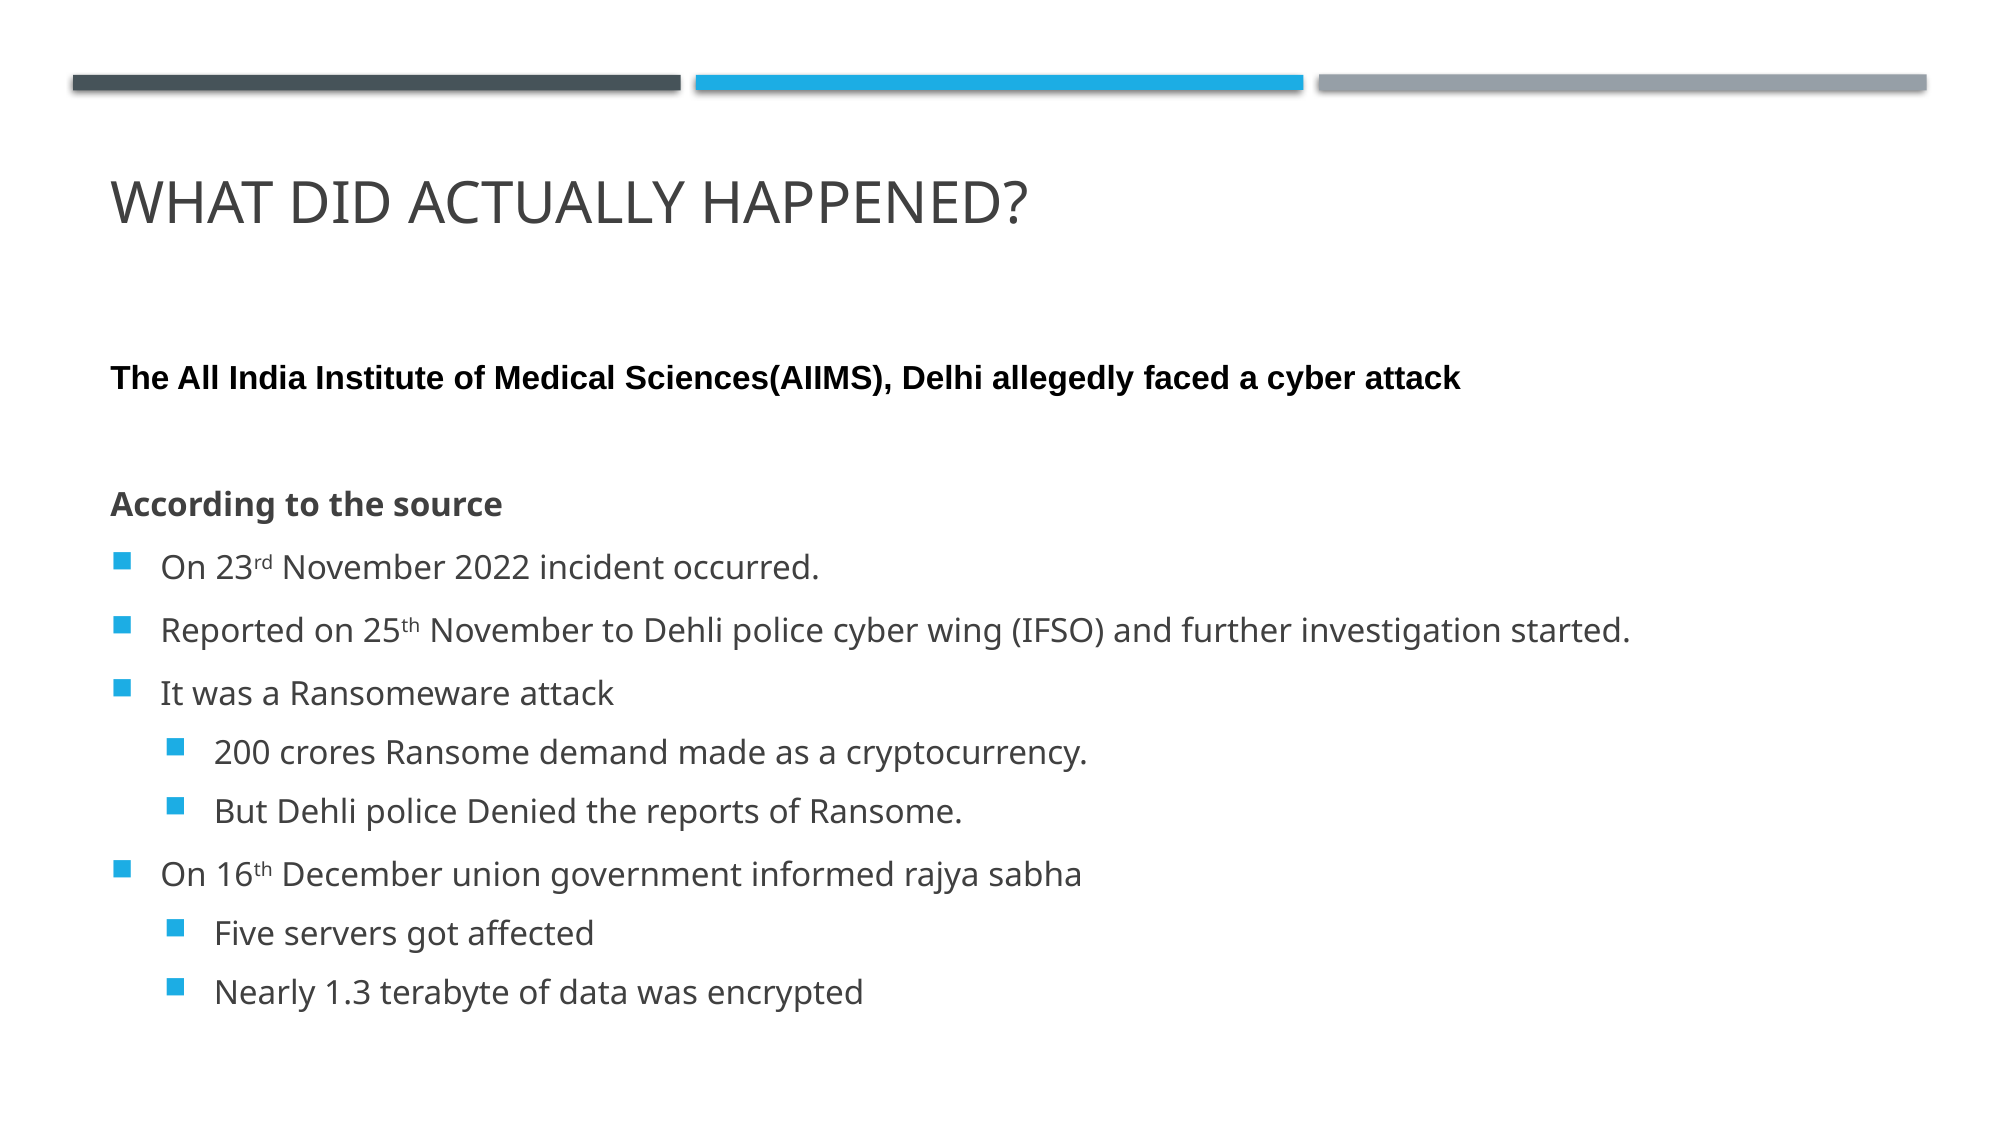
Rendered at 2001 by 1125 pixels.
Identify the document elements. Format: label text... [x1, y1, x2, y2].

list The All India Institute of Medical Sciences(AIIMS), Delhi allegedly faced a cyber attack According to the source On 23rd November 2022 incident occurred. Reported on 25th November to Dehli police cyber wing (IFSO) and further investigation started. It was a Ransomeware attack 200 crores Ransome demand made as a cryptocurrency. But Dehli police Denied the reports of Ransome. On 16th December union government informed rajya sabha Five servers got affected Nearly 1.3 terabyte of data was encrypted [95, 383, 1905, 981]
title What did actually happened? [95, 47, 1905, 243]
